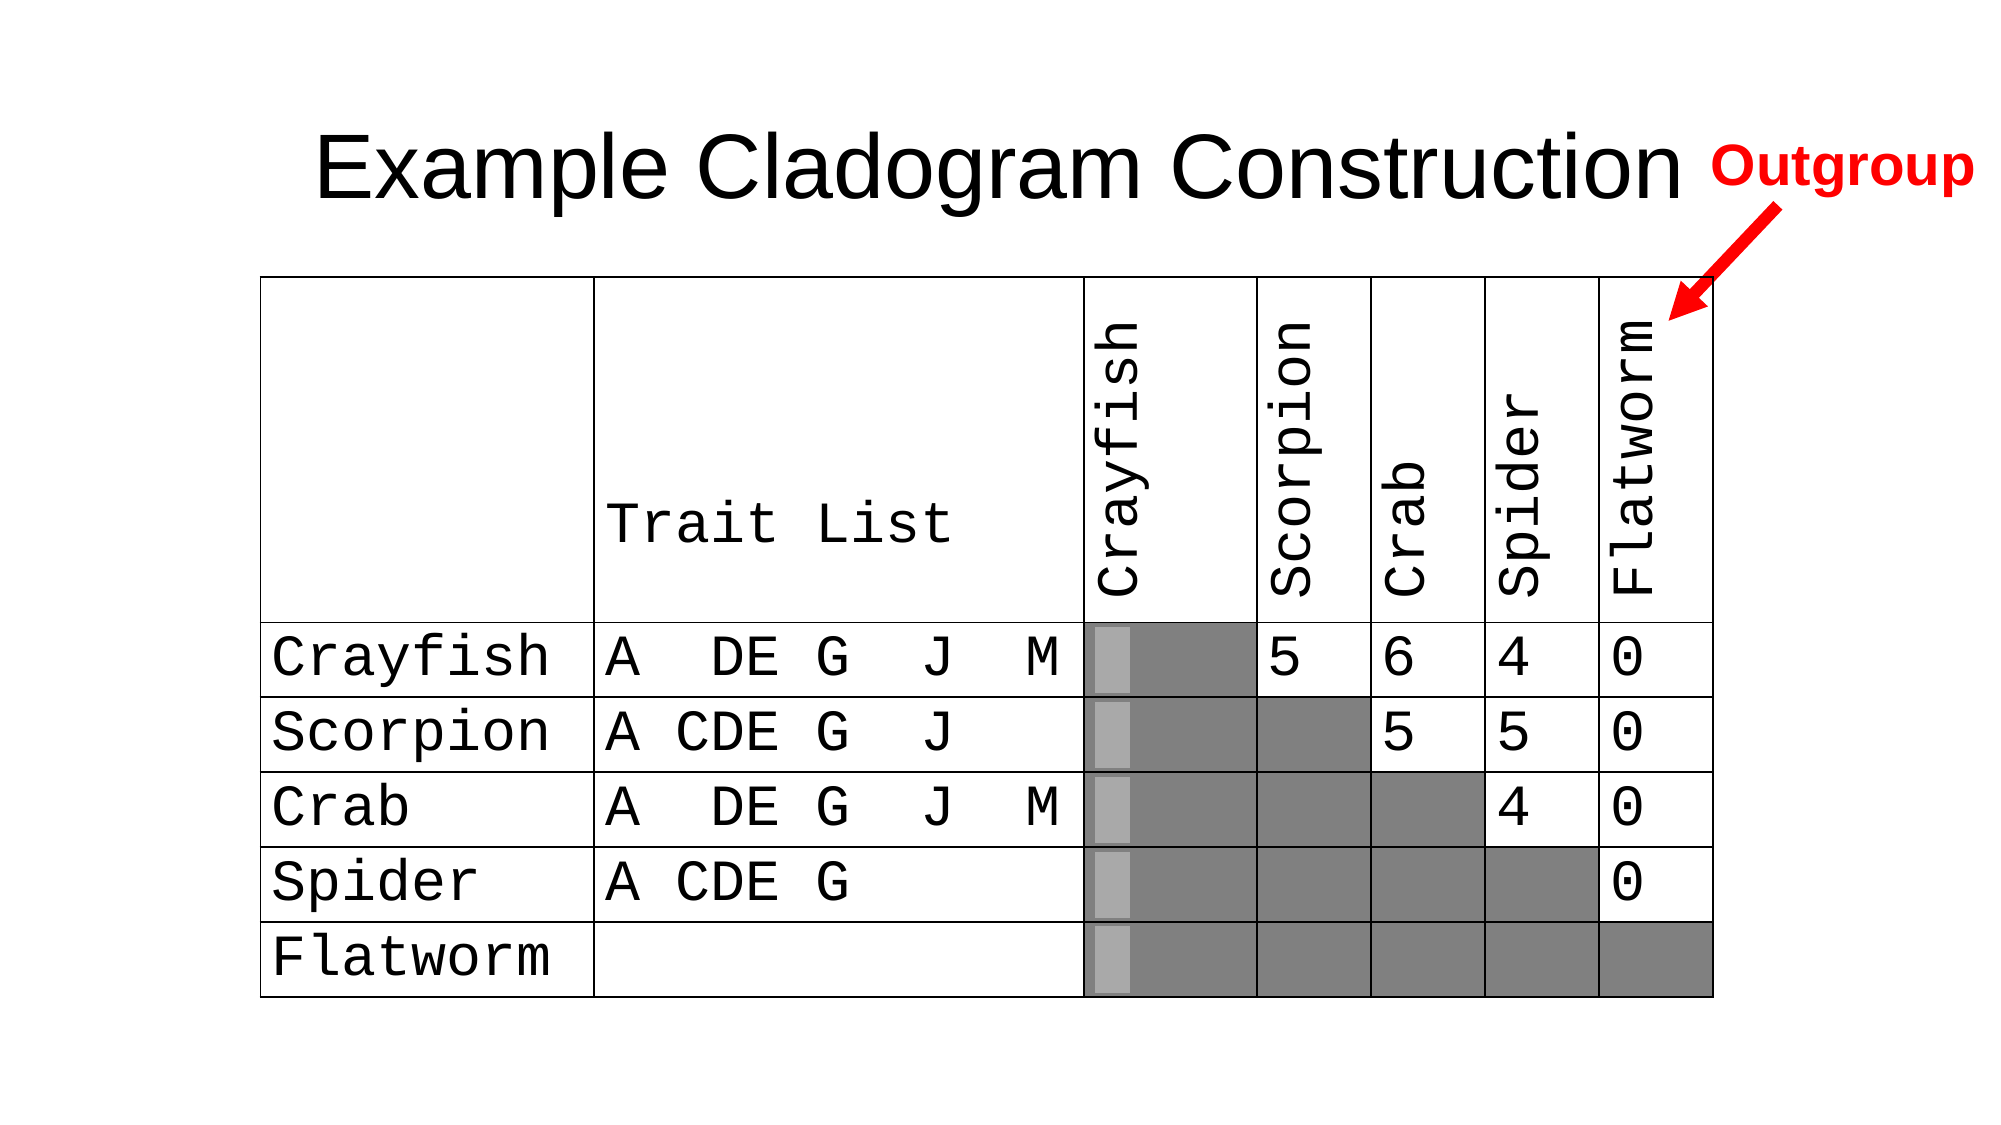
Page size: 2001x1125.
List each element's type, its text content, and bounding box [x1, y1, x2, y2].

table_cell [1258, 848, 1370, 921]
table_header [261, 278, 593, 622]
table_cell Spider [261, 848, 593, 921]
table_cell Crab [261, 773, 593, 846]
table_header Crayfish [1085, 278, 1256, 622]
table_cell [1085, 848, 1256, 921]
table_cell [1085, 923, 1256, 996]
text_box Outgroup [1696, 119, 2000, 205]
table_cell 0 [1600, 848, 1712, 921]
table_cell 5 [1486, 698, 1598, 771]
table_cell Scorpion [261, 698, 593, 771]
table_cell [1372, 923, 1484, 996]
table_cell [1372, 773, 1484, 846]
table_header Spider [1486, 278, 1598, 622]
table_cell [1600, 923, 1712, 996]
table_cell [1486, 923, 1598, 996]
table_cell 5 [1372, 698, 1484, 771]
table_header Scorpion [1258, 278, 1370, 622]
table_cell 5 [1258, 623, 1370, 696]
table_header Flatworm [1600, 278, 1712, 622]
table_cell 0 [1600, 698, 1712, 771]
title Example Cladogram Construction [137, 59, 1863, 278]
table_cell 4 [1486, 773, 1598, 846]
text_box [1668, 205, 1778, 321]
table_cell [1085, 698, 1256, 771]
table_header Crab [1372, 278, 1484, 622]
table_cell Crayfish [261, 623, 593, 696]
table_cell [1372, 848, 1484, 921]
table_cell A CDE G J [595, 698, 1083, 771]
table_cell [595, 923, 1083, 996]
table_cell [1085, 773, 1256, 846]
table_cell [1258, 698, 1370, 771]
table_cell 0 [1600, 623, 1712, 696]
table_cell A DE G J M [595, 773, 1083, 846]
table_cell 4 [1486, 623, 1598, 696]
table_cell Flatworm [261, 923, 593, 996]
table_cell [1258, 923, 1370, 996]
table_cell 0 [1600, 773, 1712, 846]
table_cell A DE G J M [595, 623, 1083, 696]
table_cell 6 [1372, 623, 1484, 696]
table_cell [1085, 623, 1256, 696]
table_cell [1486, 848, 1598, 921]
table_cell [1258, 773, 1370, 846]
table_cell A CDE G [595, 848, 1083, 921]
table_header Trait List [595, 278, 1083, 622]
